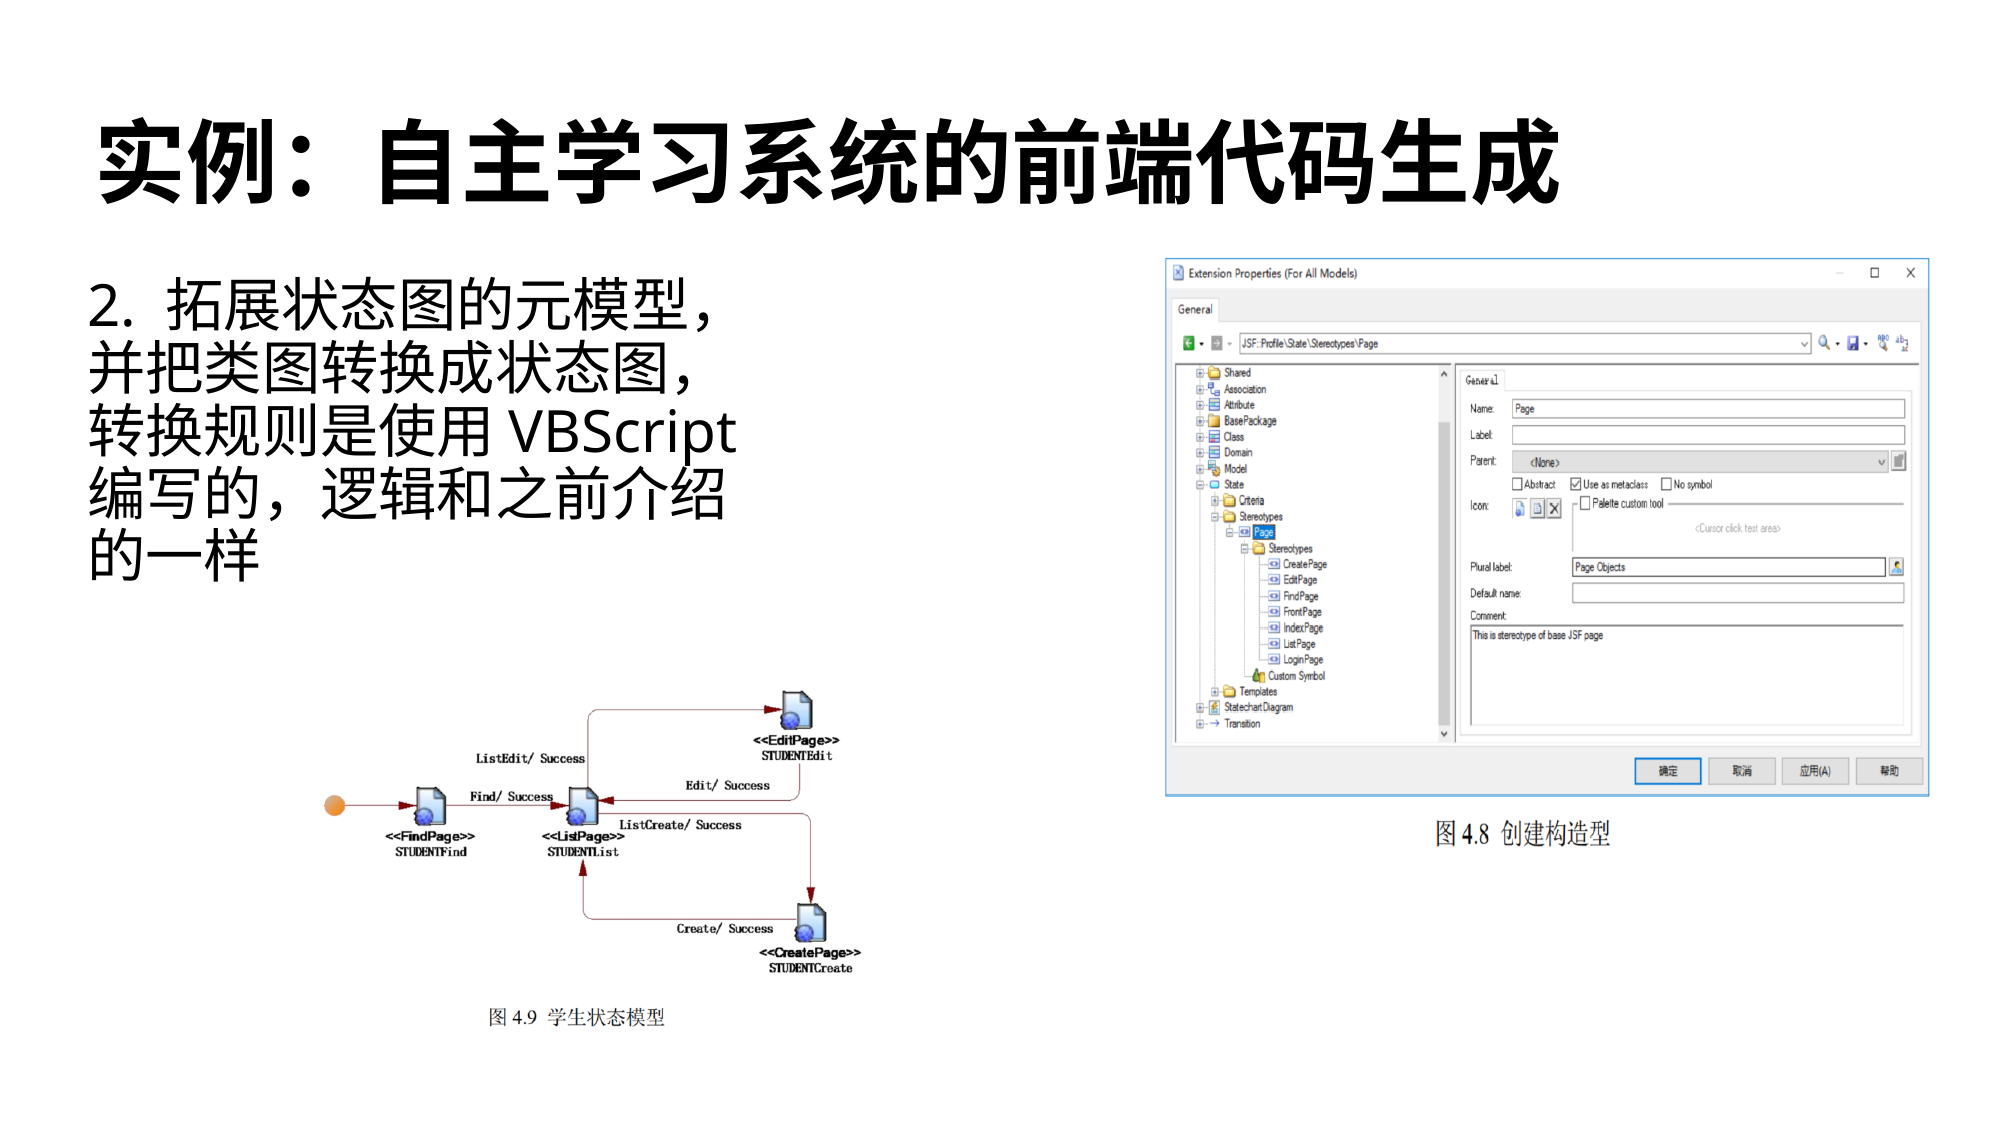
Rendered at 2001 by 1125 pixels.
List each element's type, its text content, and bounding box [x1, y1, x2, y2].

picture [272, 664, 890, 1049]
title 实例：自主学习系统的前端代码生成 [79, 58, 1805, 276]
picture [1110, 213, 1960, 879]
text_box 2. 拓展状态图的元模型，并把类图转换成状态图，转换规则是使用VBScript编写的，逻辑和之前介绍的一样 [72, 268, 772, 983]
